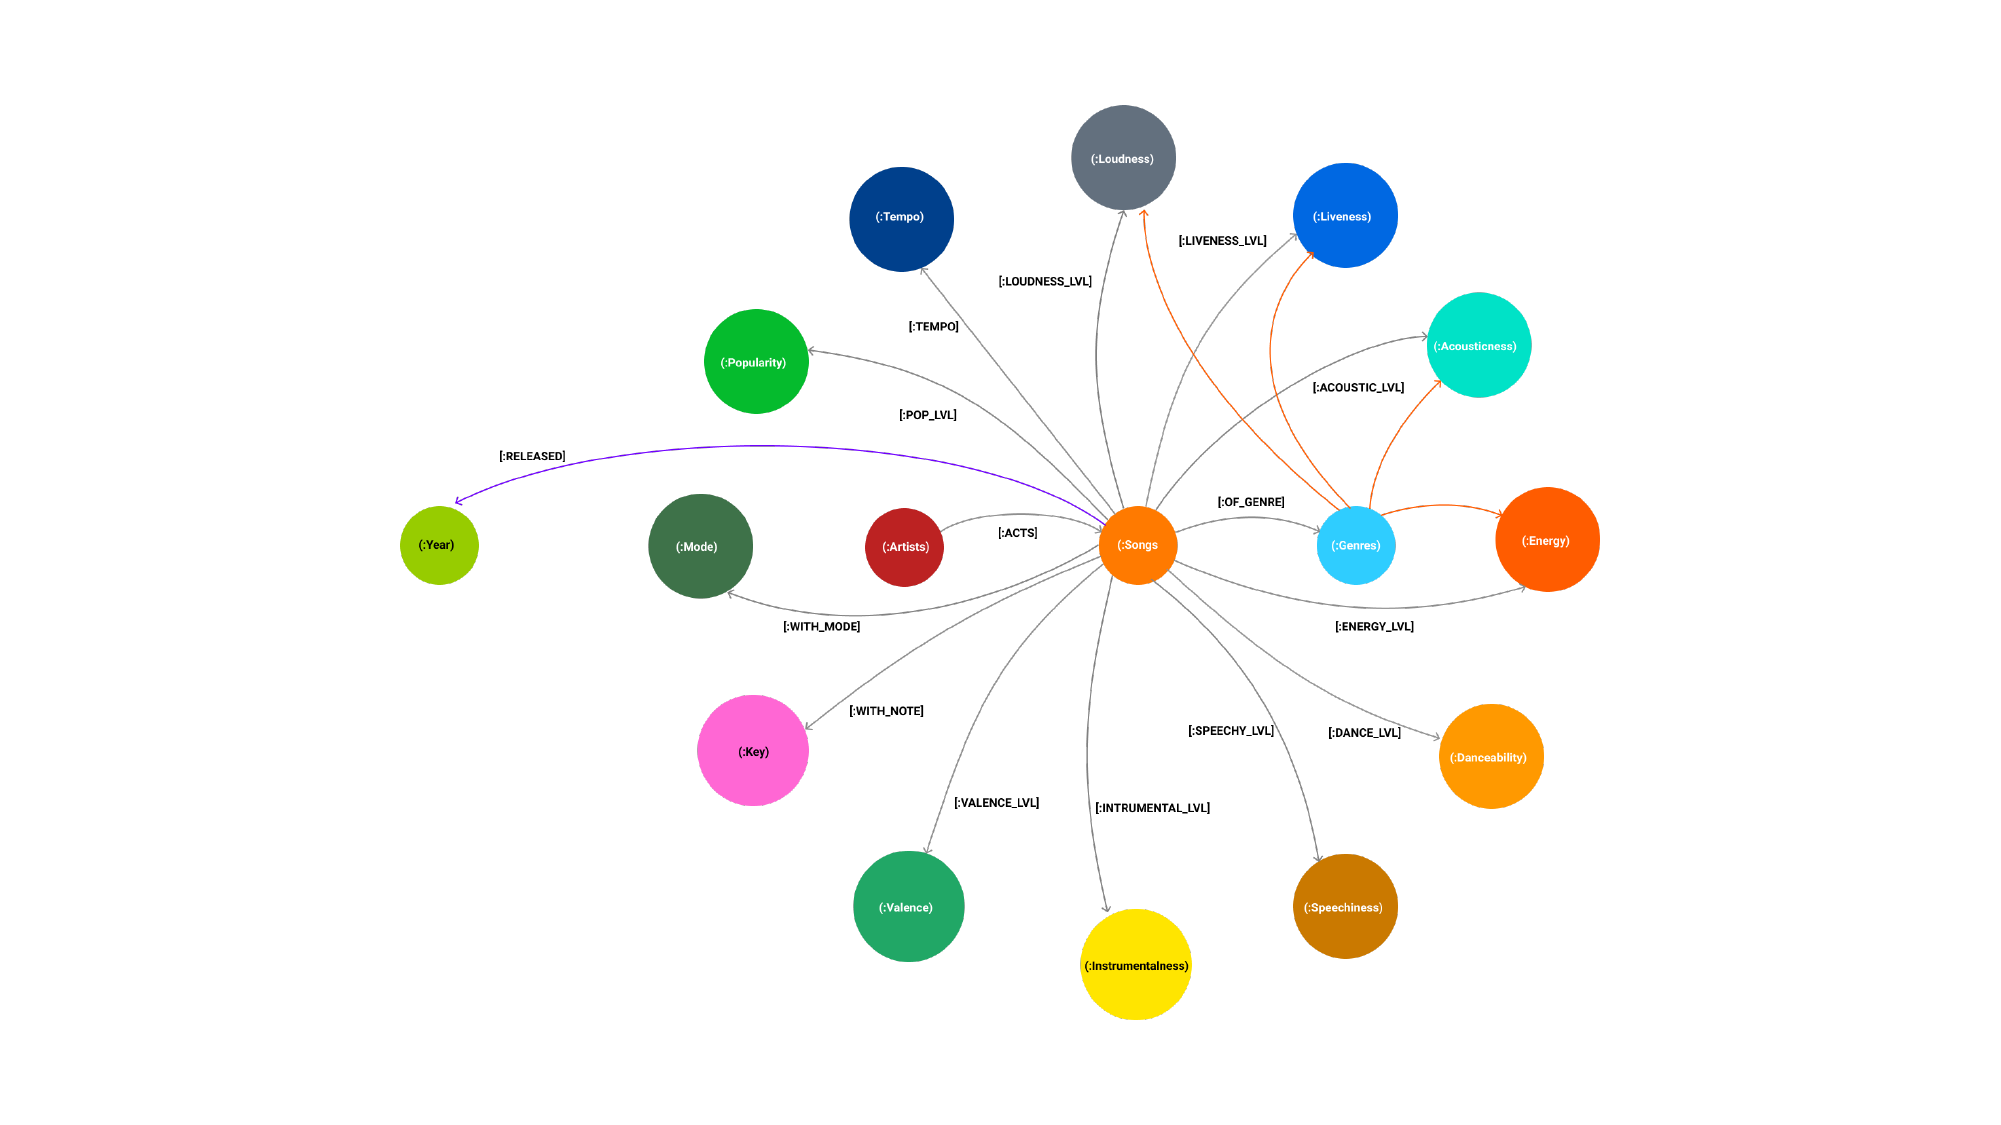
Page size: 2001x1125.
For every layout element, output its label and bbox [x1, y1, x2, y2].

picture [400, 105, 1600, 1020]
